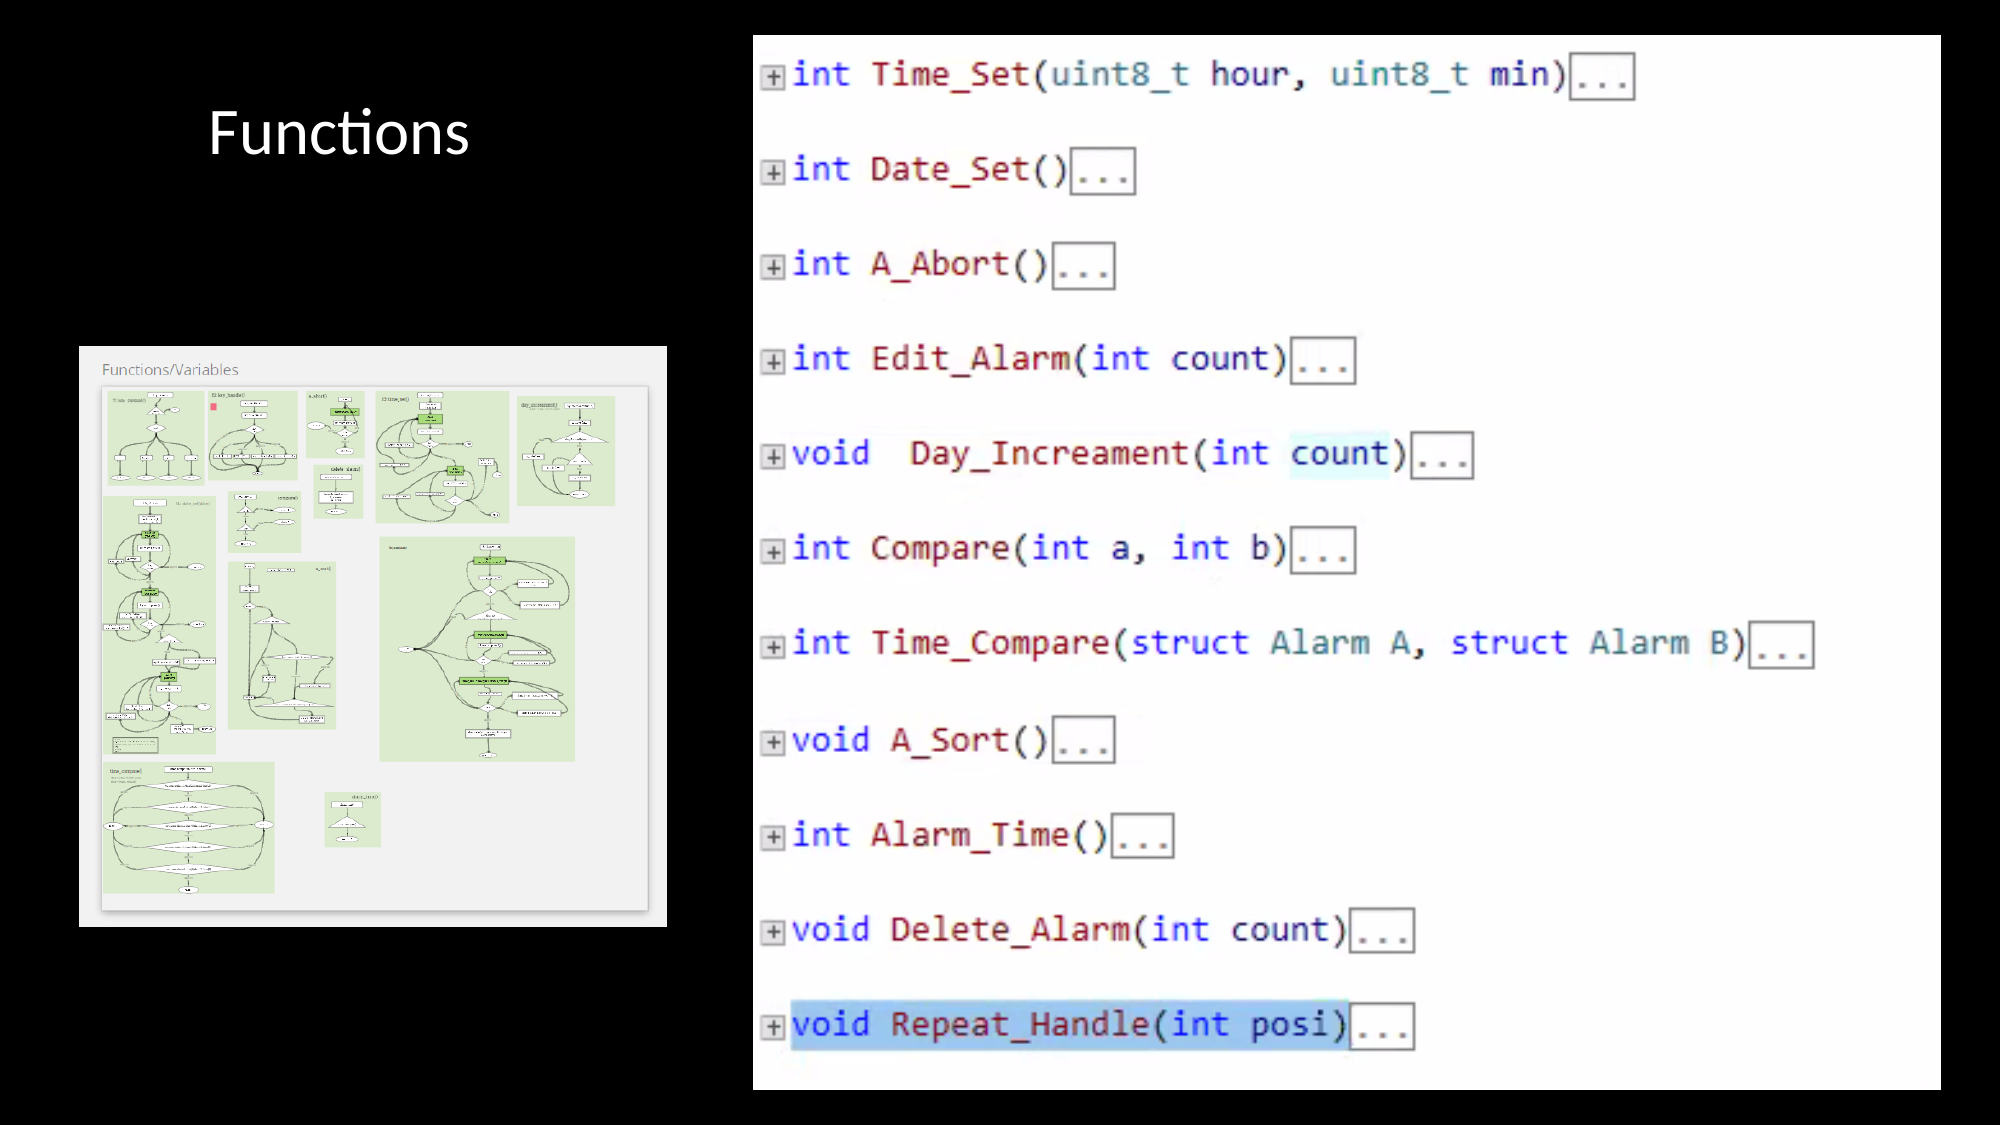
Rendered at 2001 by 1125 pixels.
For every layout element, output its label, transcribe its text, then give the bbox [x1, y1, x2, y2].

picture [753, 35, 1941, 1090]
picture [79, 346, 667, 927]
text_box Functions [92, 80, 587, 176]
